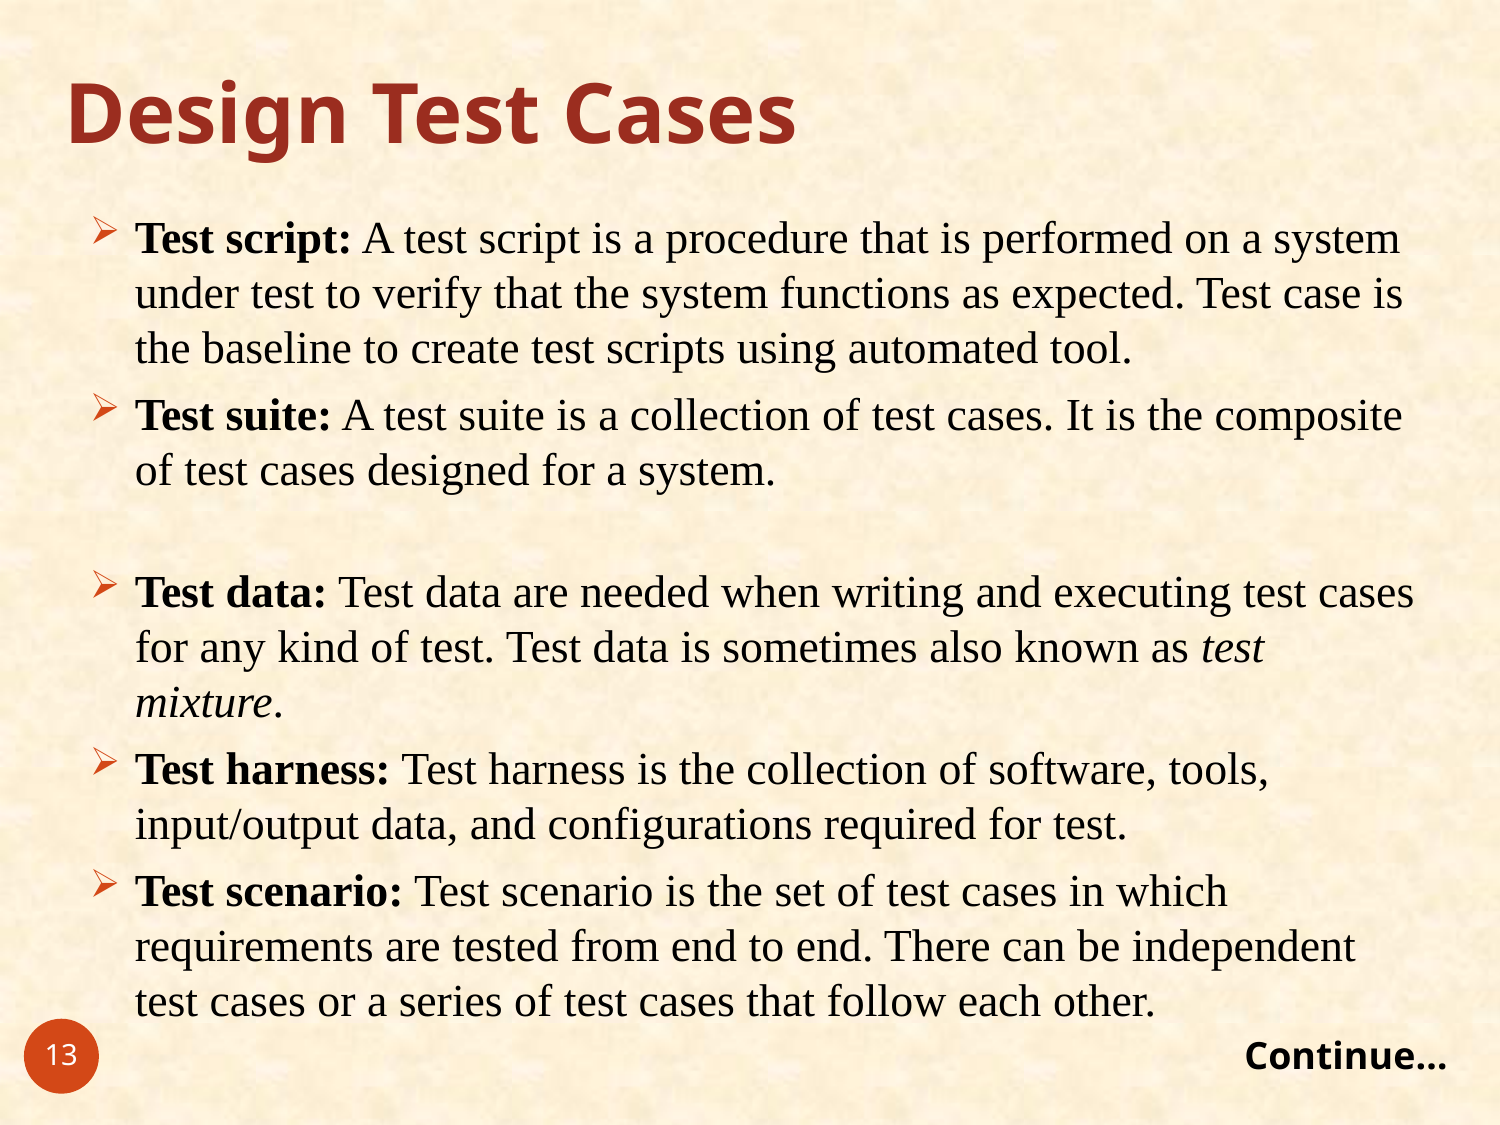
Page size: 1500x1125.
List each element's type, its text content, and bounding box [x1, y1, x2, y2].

title Design Test Cases [50, 12, 1400, 175]
slide_number 13 [23, 1018, 99, 1094]
list Test script: A test script is a procedure that is performed on a system under test to verify that the system functions as expected. Test case is the baseline to create test scripts using automated tool. Test suite: A test suite is a collection of test cases. It is the composite of test cases designed for a system. Test data: Test data are needed when writing and executing test cases for any kind of test. Test data is sometimes also known as test mixture. Test harness: Test harness is the collection of software, tools, input/output data, and configurations required for test. Test scenario: Test scenario is the set of test cases in which requirements are tested from end to end. There can be independent test cases or a series of test cases that follow each other. [75, 200, 1438, 1100]
text_box Continue… [1219, 1024, 1463, 1085]
picture [0, 0, 1500, 1125]
